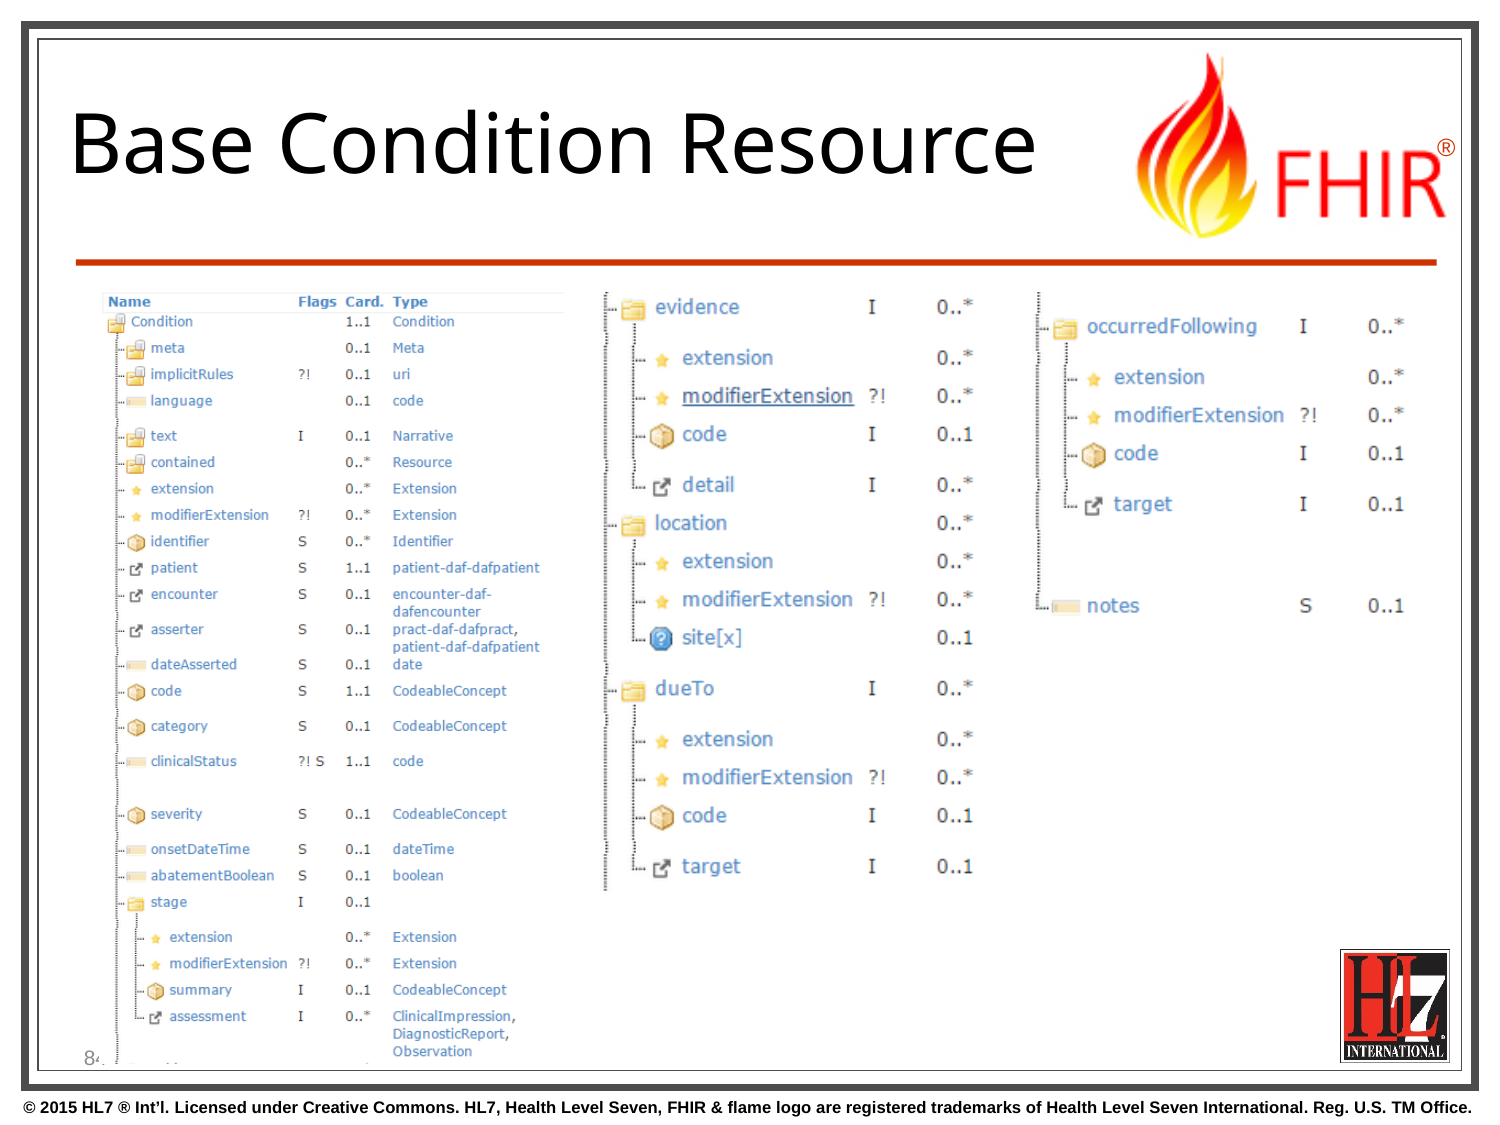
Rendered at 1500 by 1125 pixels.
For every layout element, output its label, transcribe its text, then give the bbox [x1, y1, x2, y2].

picture [1340, 949, 1450, 1063]
title Base Condition Resource [53, 54, 1128, 244]
slide_number 84 [69, 1038, 188, 1075]
picture [593, 292, 994, 893]
picture [99, 287, 565, 1064]
picture [1024, 292, 1426, 625]
picture [1124, 42, 1458, 249]
